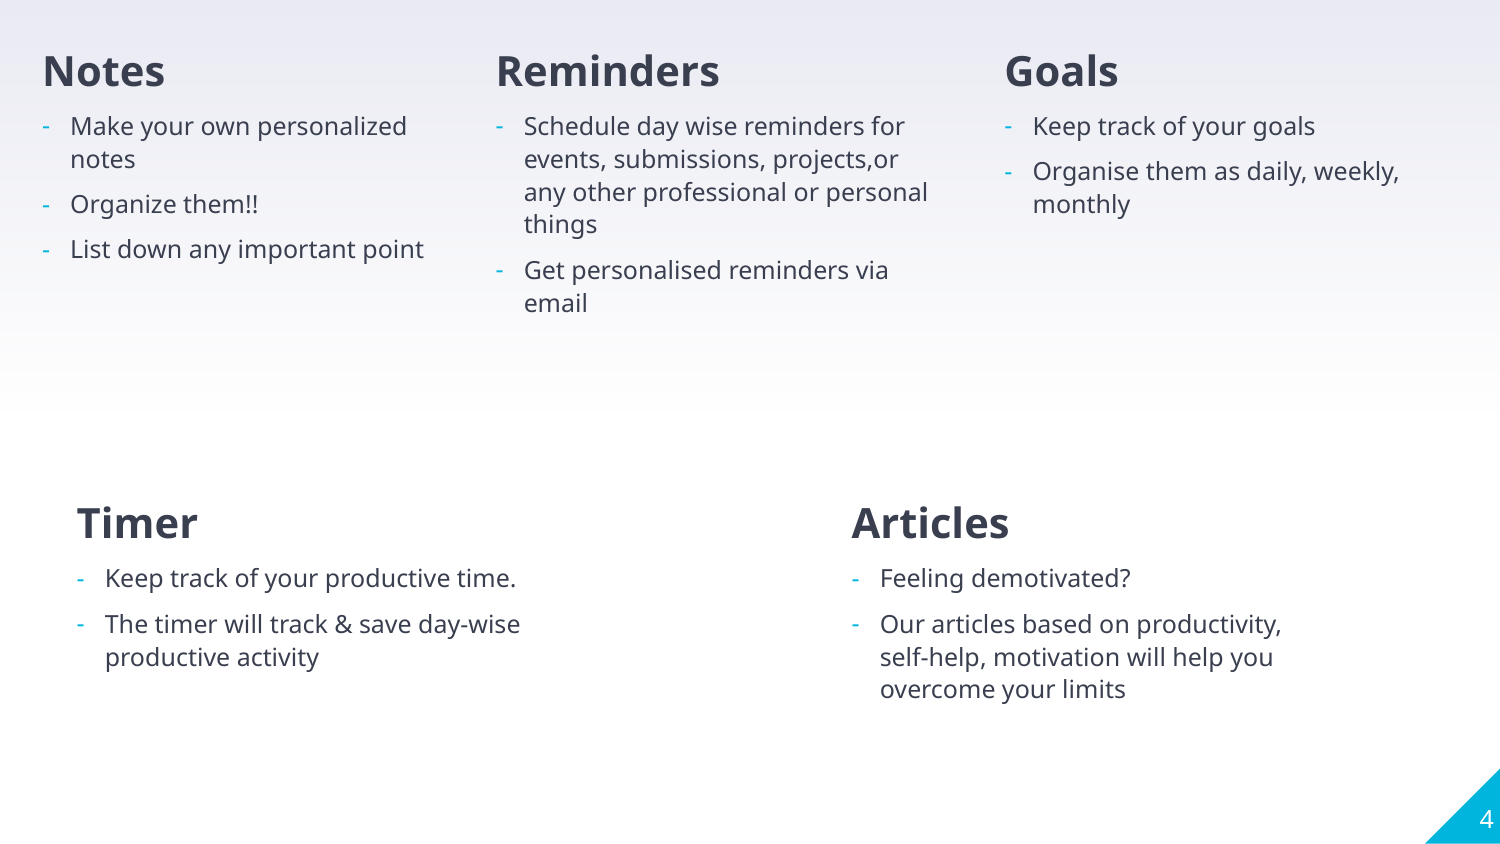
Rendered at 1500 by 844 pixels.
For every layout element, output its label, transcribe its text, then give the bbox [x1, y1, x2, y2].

slide_number ‹#› [1418, 760, 1494, 838]
list Articles Feeling demotivated? Our articles based on productivity, self-help, motivation will help you overcome your limits [851, 492, 1314, 732]
list Goals Keep track of your goals Organise them as daily, weekly, monthly [1004, 39, 1425, 261]
list Notes Make your own personalized notes Organize them!! List down any important point [42, 39, 463, 261]
list Timer Keep track of your productive time. The timer will track & save day-wise productive activity [76, 492, 614, 714]
list Reminders Schedule day wise reminders for events, submissions, projects,or any other professional or personal things Get personalised reminders via email [495, 39, 939, 261]
